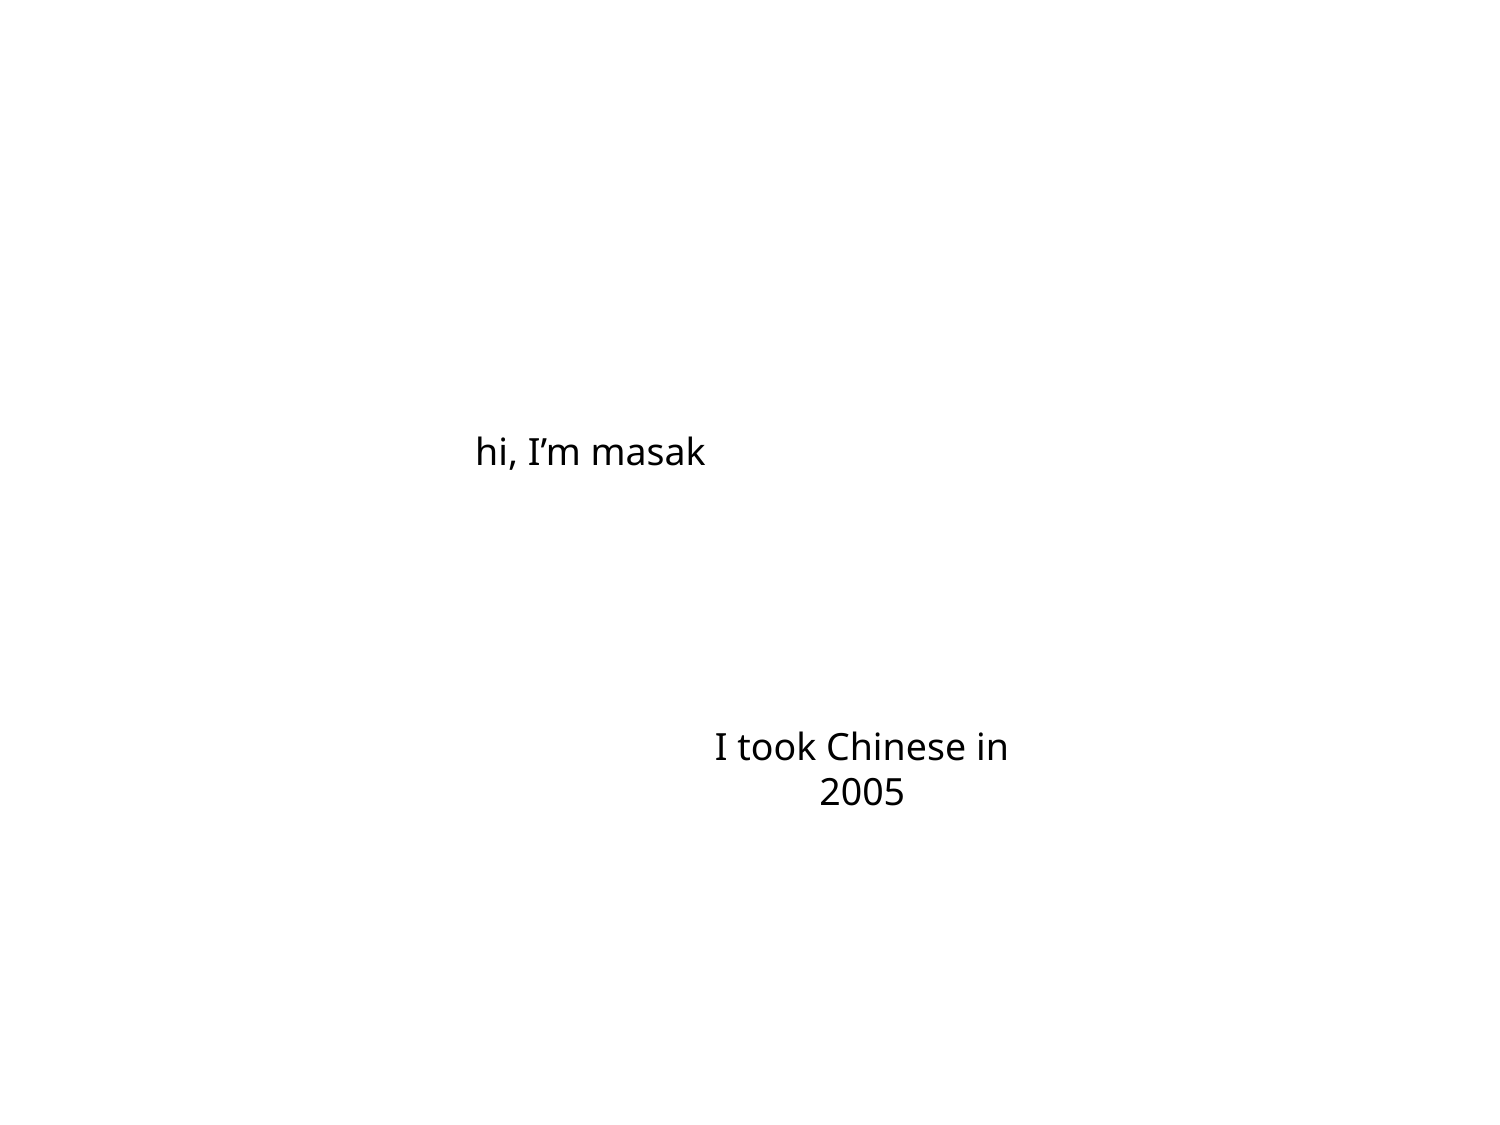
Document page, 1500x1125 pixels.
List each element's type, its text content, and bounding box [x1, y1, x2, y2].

text_box I took Chinese in 2005 [667, 715, 1058, 821]
text_box hi, I’m masak [395, 420, 786, 481]
